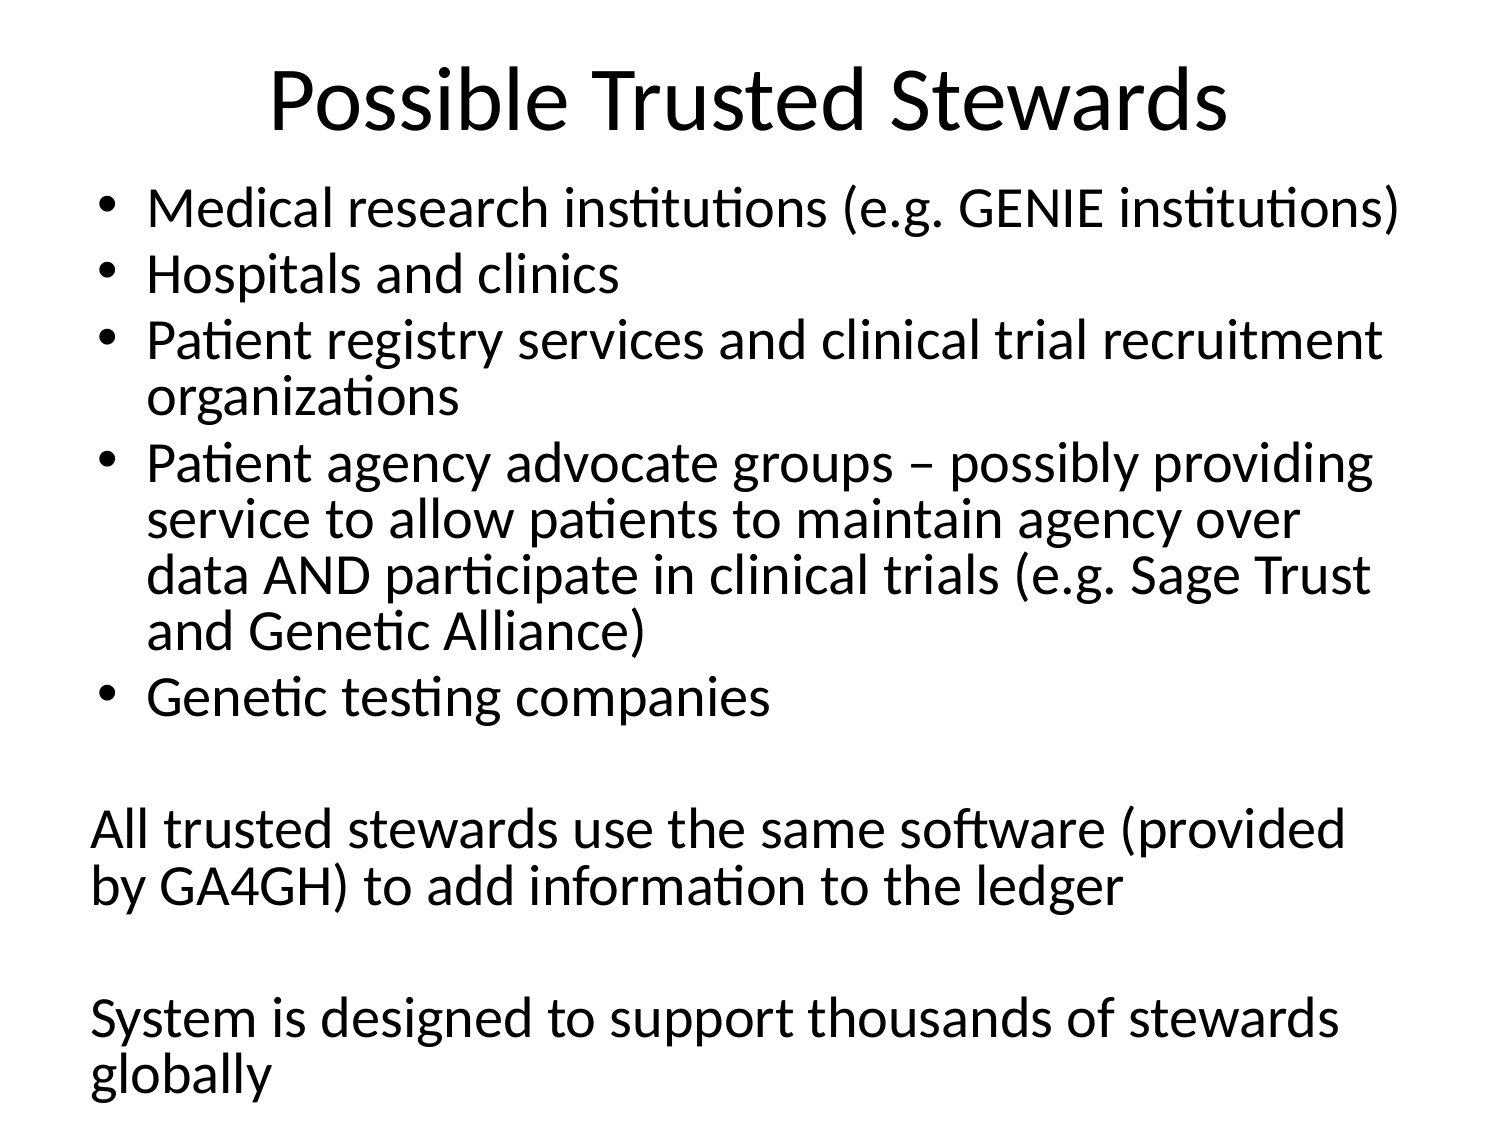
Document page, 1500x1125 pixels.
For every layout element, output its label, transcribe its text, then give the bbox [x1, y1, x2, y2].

list Medical research institutions (e.g. GENIE institutions) Hospitals and clinics Patient registry services and clinical trial recruitment organizations Patient agency advocate groups – possibly providing service to allow patients to maintain agency over data AND participate in clinical trials (e.g. Sage Trust and Genetic Alliance) Genetic testing companies All trusted stewards use the same software (provided by GA4GH) to add information to the ledger System is designed to support thousands of stewards globally [75, 174, 1425, 918]
title Possible Trusted Stewards [75, 0, 1425, 174]
